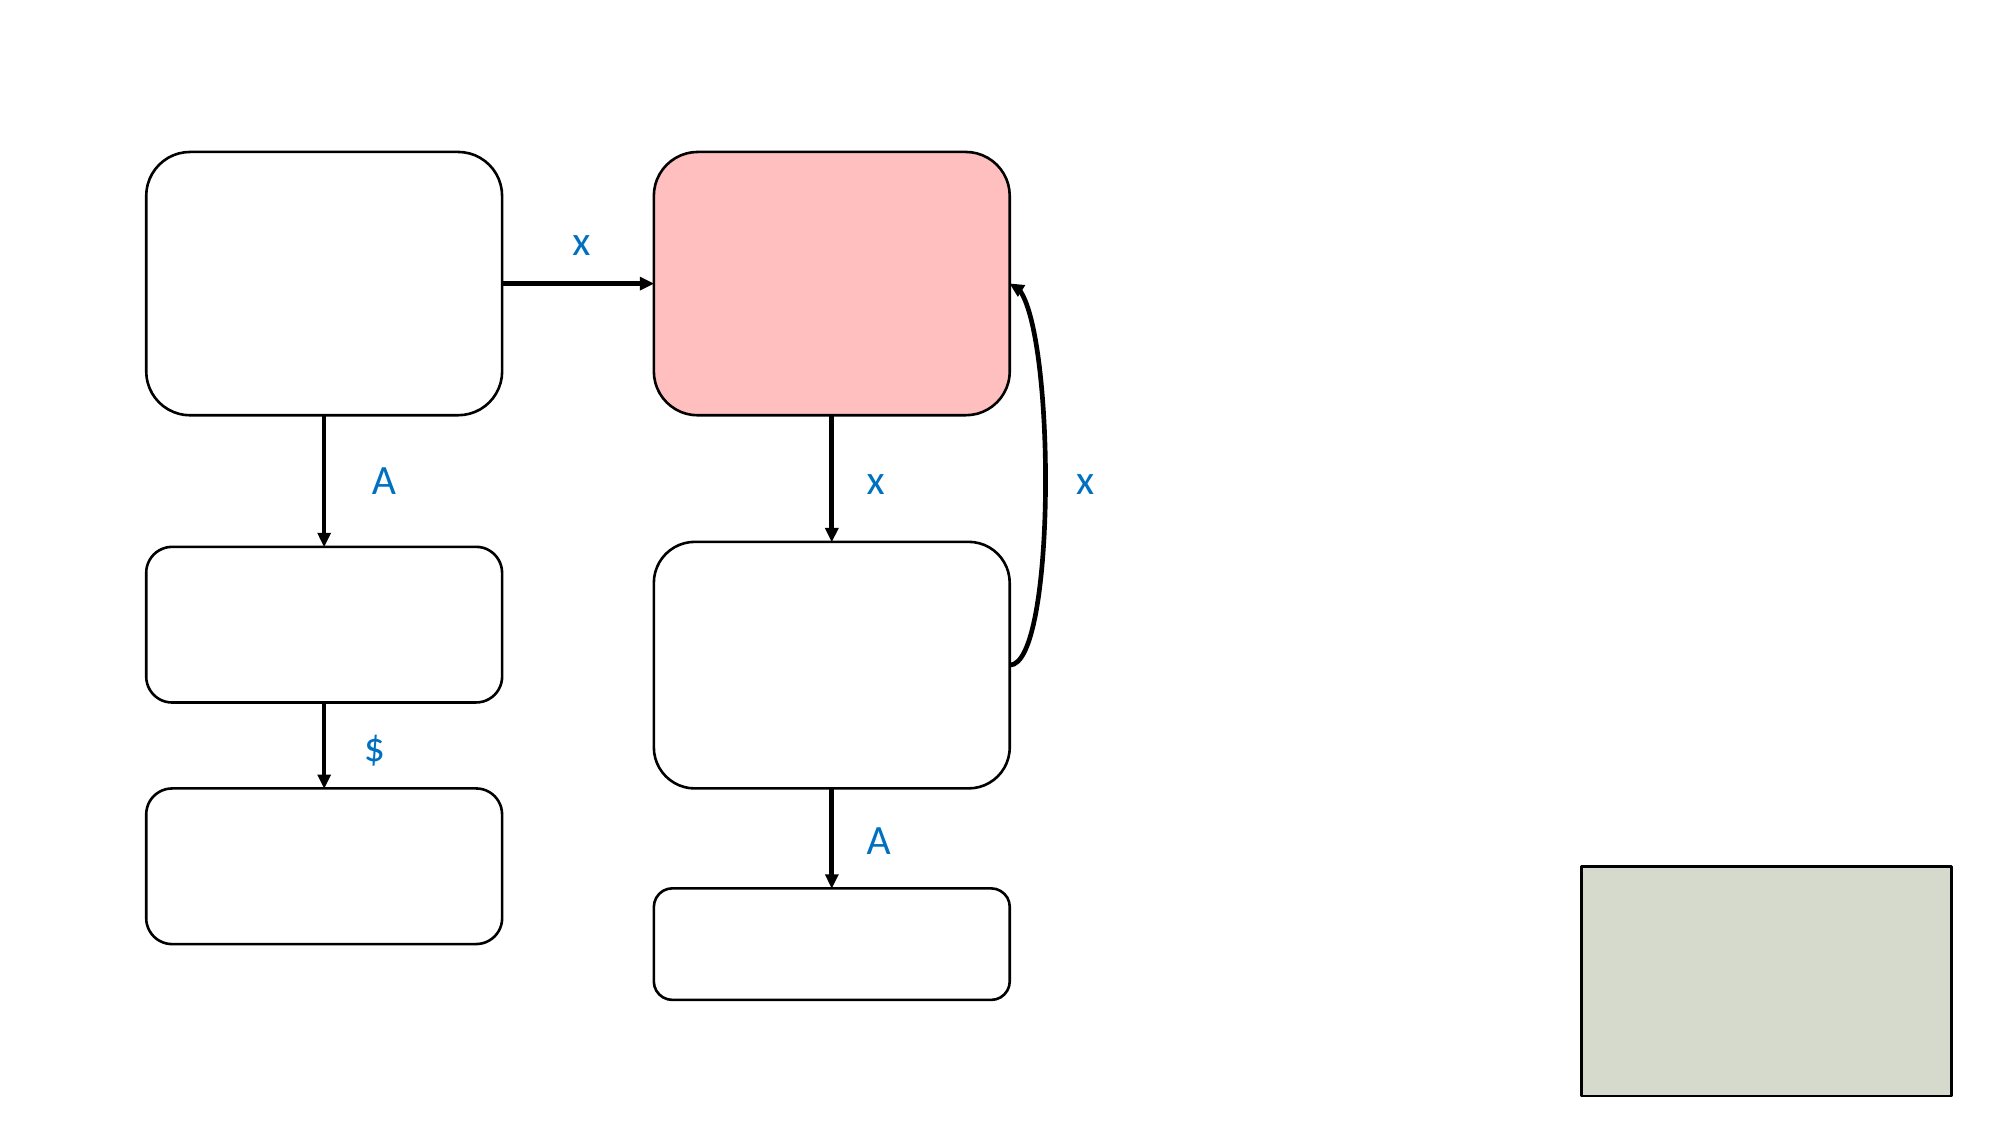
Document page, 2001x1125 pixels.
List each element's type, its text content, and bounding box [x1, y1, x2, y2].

text_box x [557, 206, 614, 272]
text_box A [357, 445, 414, 511]
text_box x [1061, 445, 1118, 511]
text_box A [851, 805, 908, 871]
text_box $ [349, 712, 414, 778]
text_box x [851, 445, 908, 511]
